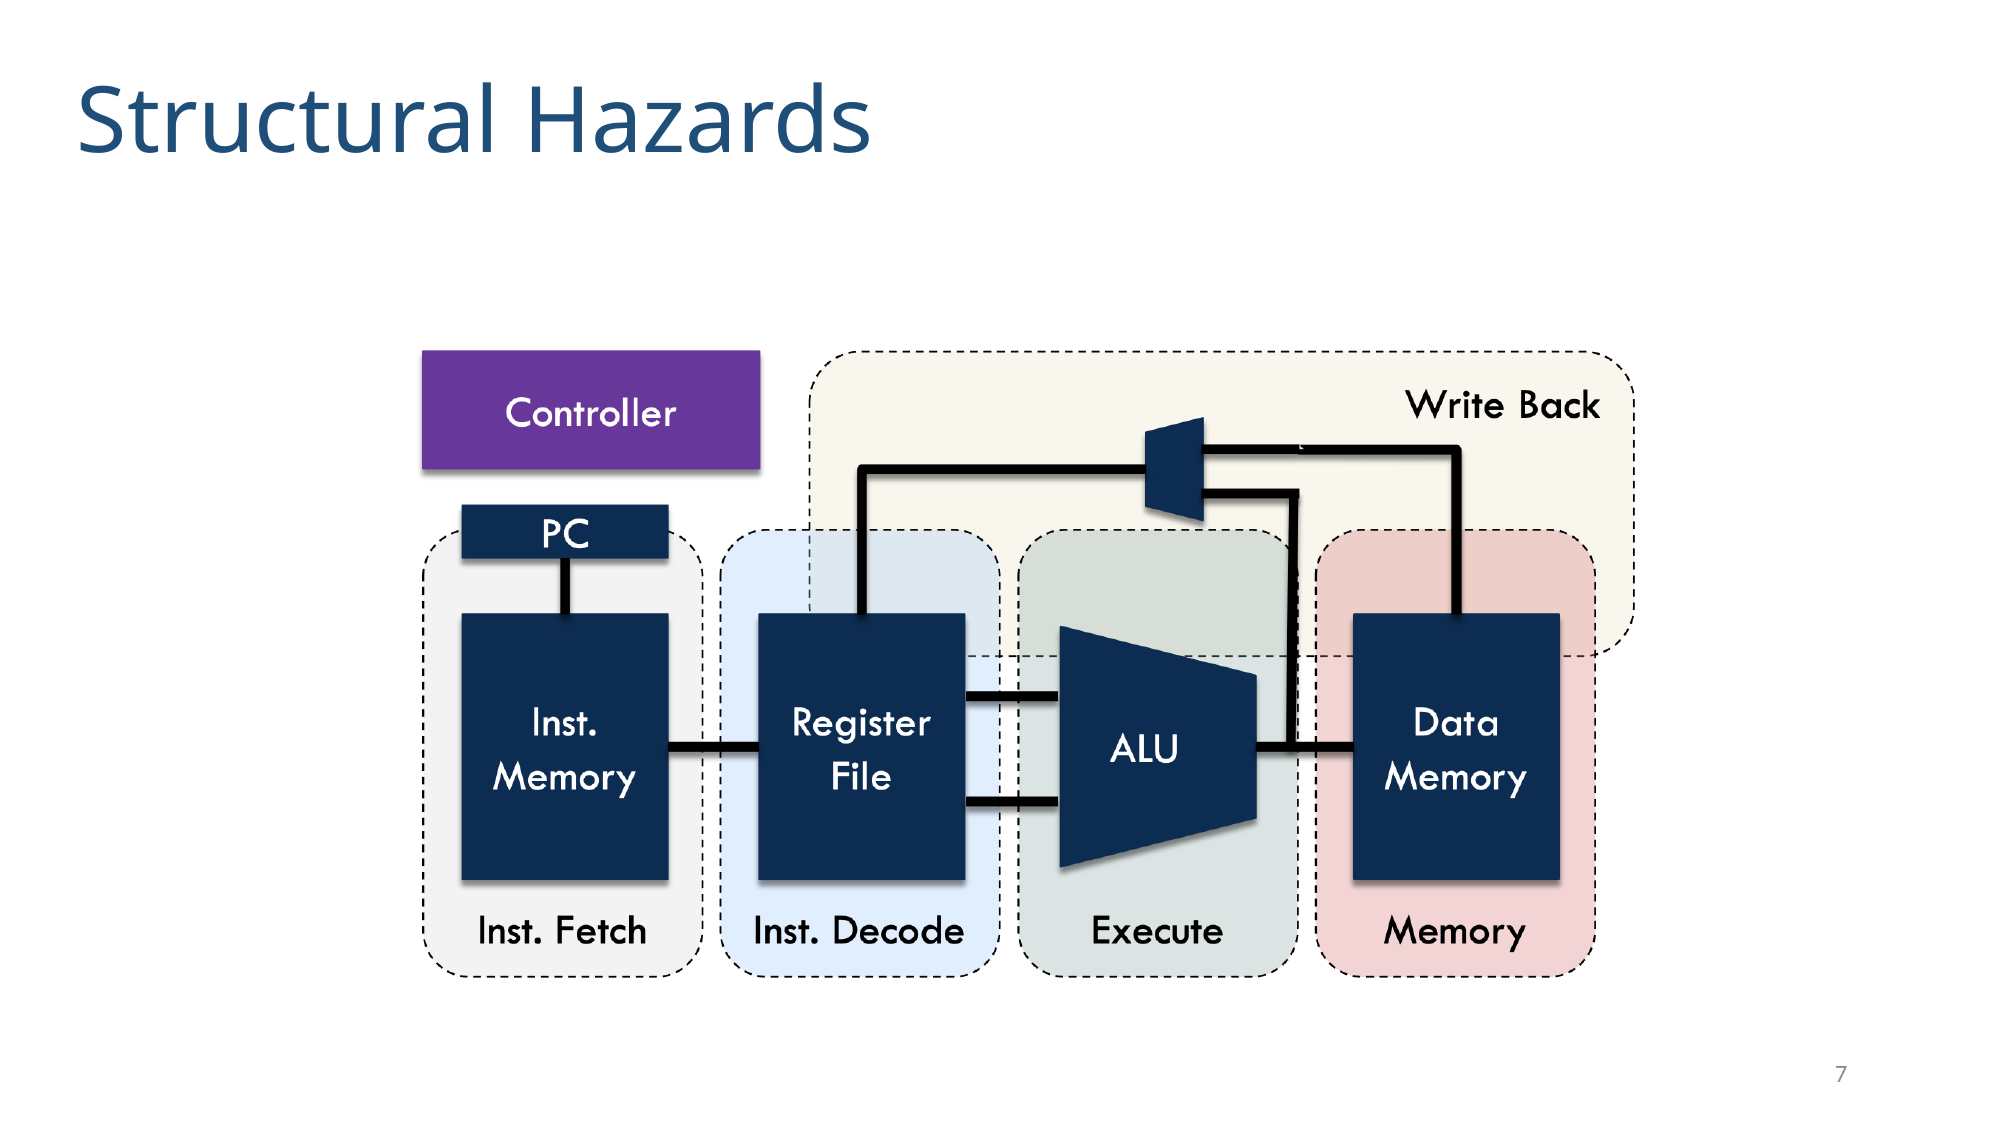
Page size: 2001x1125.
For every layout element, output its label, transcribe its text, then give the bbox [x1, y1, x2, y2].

picture [410, 333, 1652, 995]
title Structural Hazards [61, 13, 1787, 232]
slide_number 7 [1412, 1042, 1863, 1103]
